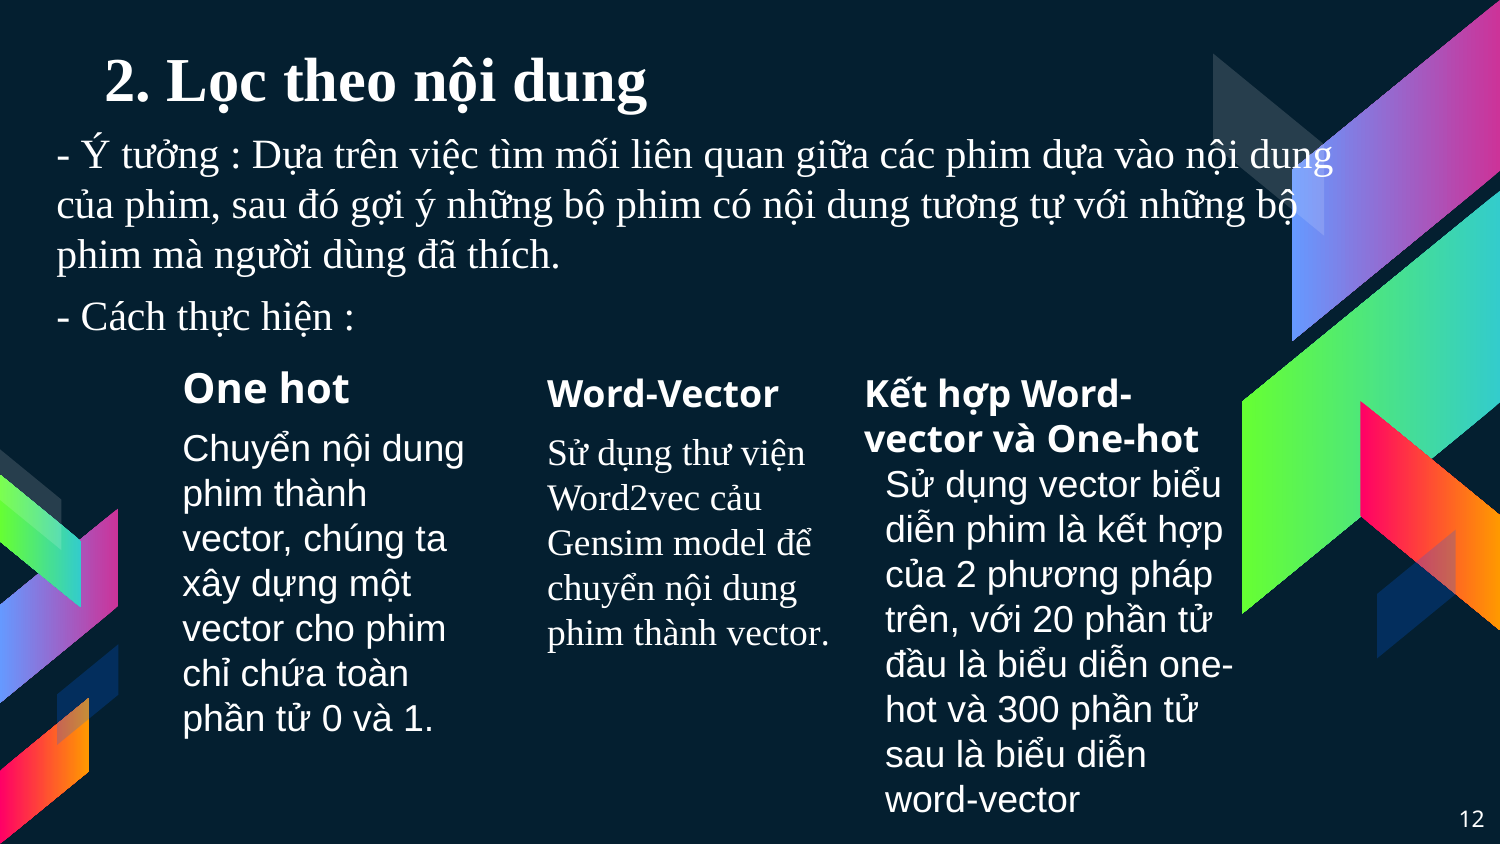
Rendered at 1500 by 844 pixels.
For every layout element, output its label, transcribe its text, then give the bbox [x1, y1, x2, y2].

title 2. Lọc theo nội dung [89, 24, 1069, 118]
list Kết hợp Word-vector và One-hot Sử dụng vector biểu diễn phim là kết hợp của 2 phương pháp trên, với 20 phần tử đầu là biểu diễn one-hot và 300 phần tử sau là biểu diễn word-vector [849, 355, 1261, 844]
list One hot Chuyển nội dung phim thành vector, chúng ta xây dựng một vector cho phim chỉ chứa toàn phần tử 0 và 1. [167, 347, 500, 844]
list Word-Vector Sử dụng thư viện Word2vec cảu Gensim model để chuyển nội dung phim thành vector. [532, 355, 849, 844]
text_box - Ý tưởng : Dựa trên việc tìm mối liên quan giữa các phim dựa vào nội dung của phim, sau đó gợi ý những bộ phim có nội dung tương tự với những bộ phim mà người dùng đã thích. [41, 118, 1379, 284]
text_box - Cách thực hiện : [41, 281, 508, 347]
slide_number ‹#› [1403, 789, 1500, 844]
